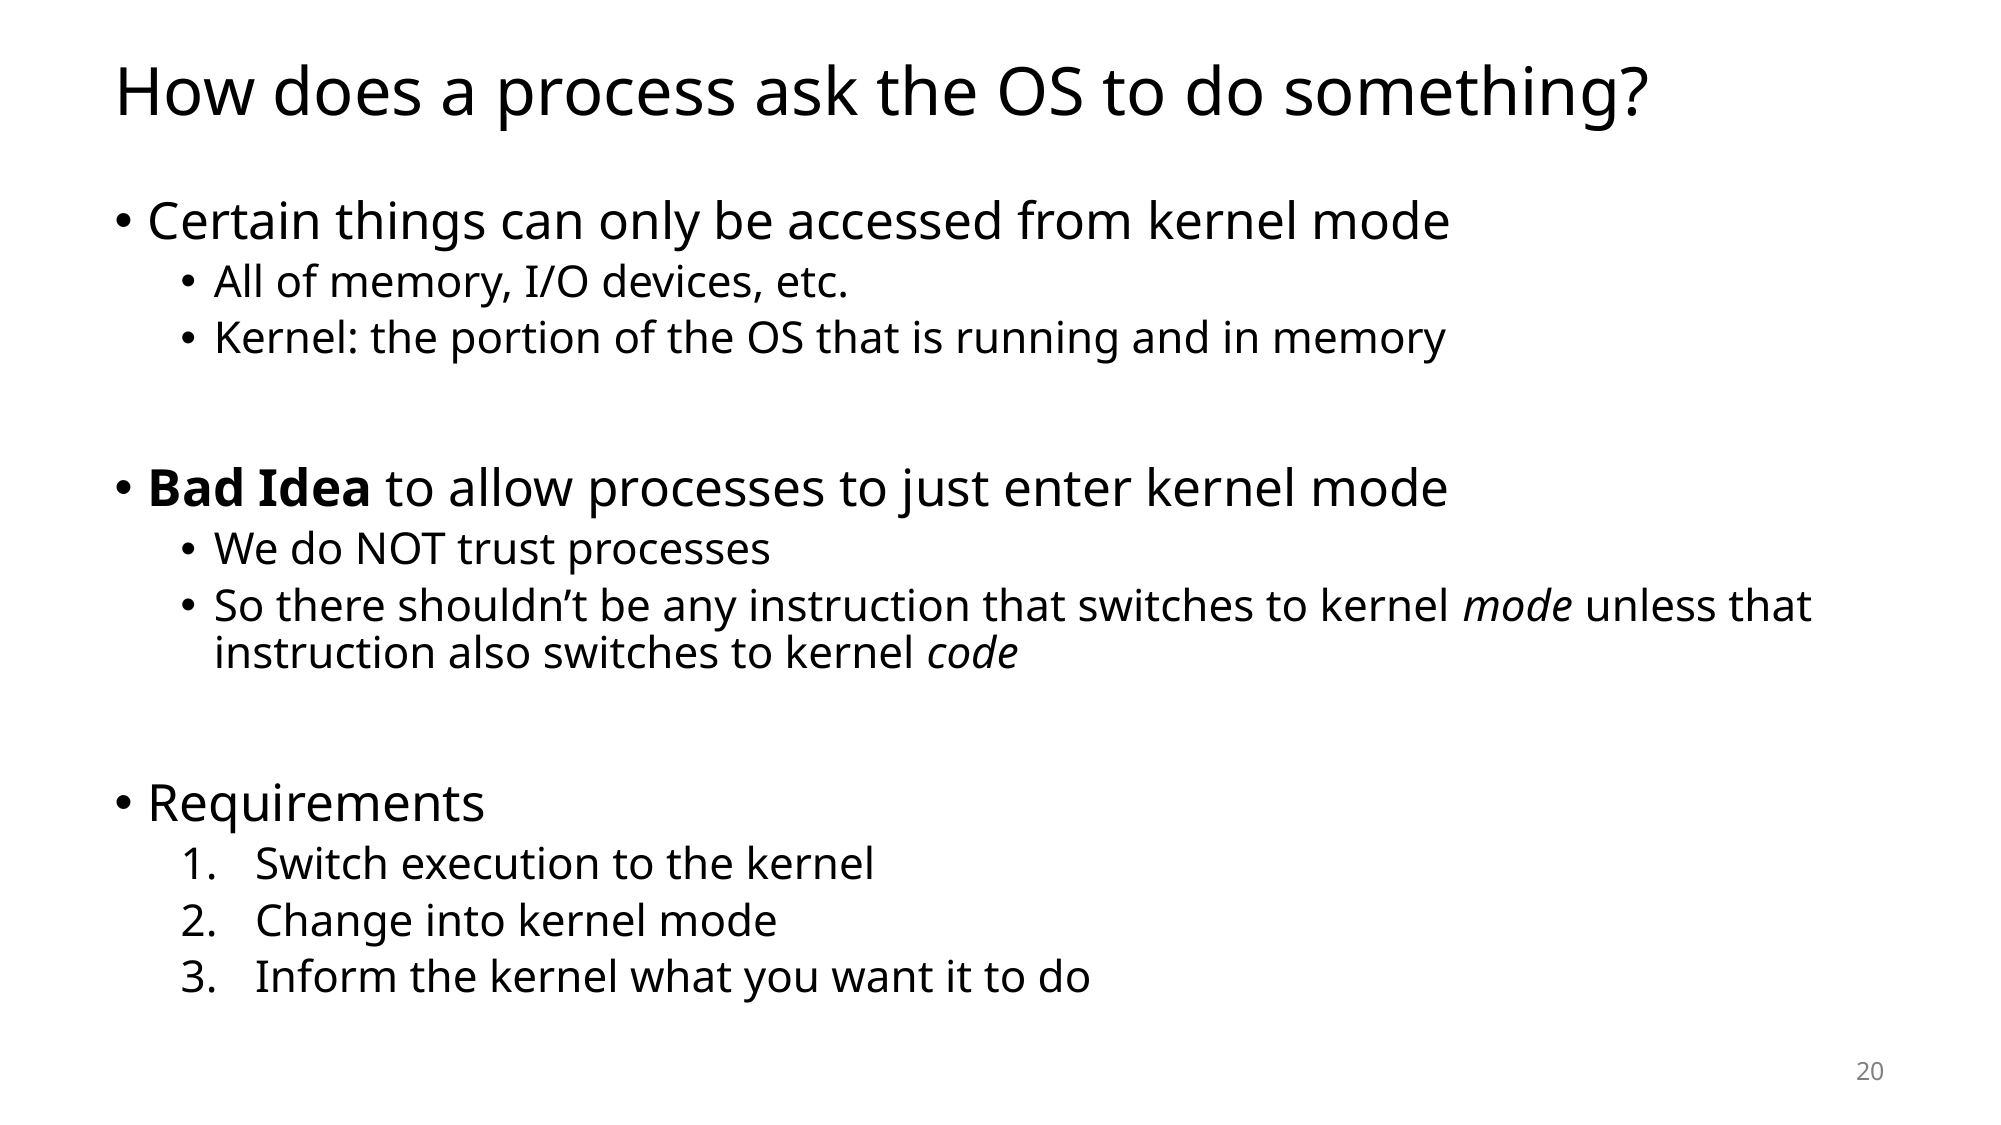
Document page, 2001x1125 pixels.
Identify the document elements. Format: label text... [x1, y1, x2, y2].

list Certain things can only be accessed from kernel mode All of memory, I/O devices, etc. Kernel: the portion of the OS that is running and in memory Bad Idea to allow processes to just enter kernel mode We do NOT trust processes So there shouldn’t be any instruction that switches to kernel mode unless that instruction also switches to kernel code Requirements Switch execution to the kernel Change into kernel mode Inform the kernel what you want it to do [99, 187, 1900, 1013]
title How does a process ask the OS to do something? [99, 37, 1900, 150]
slide_number 20 [1749, 1042, 1900, 1103]
